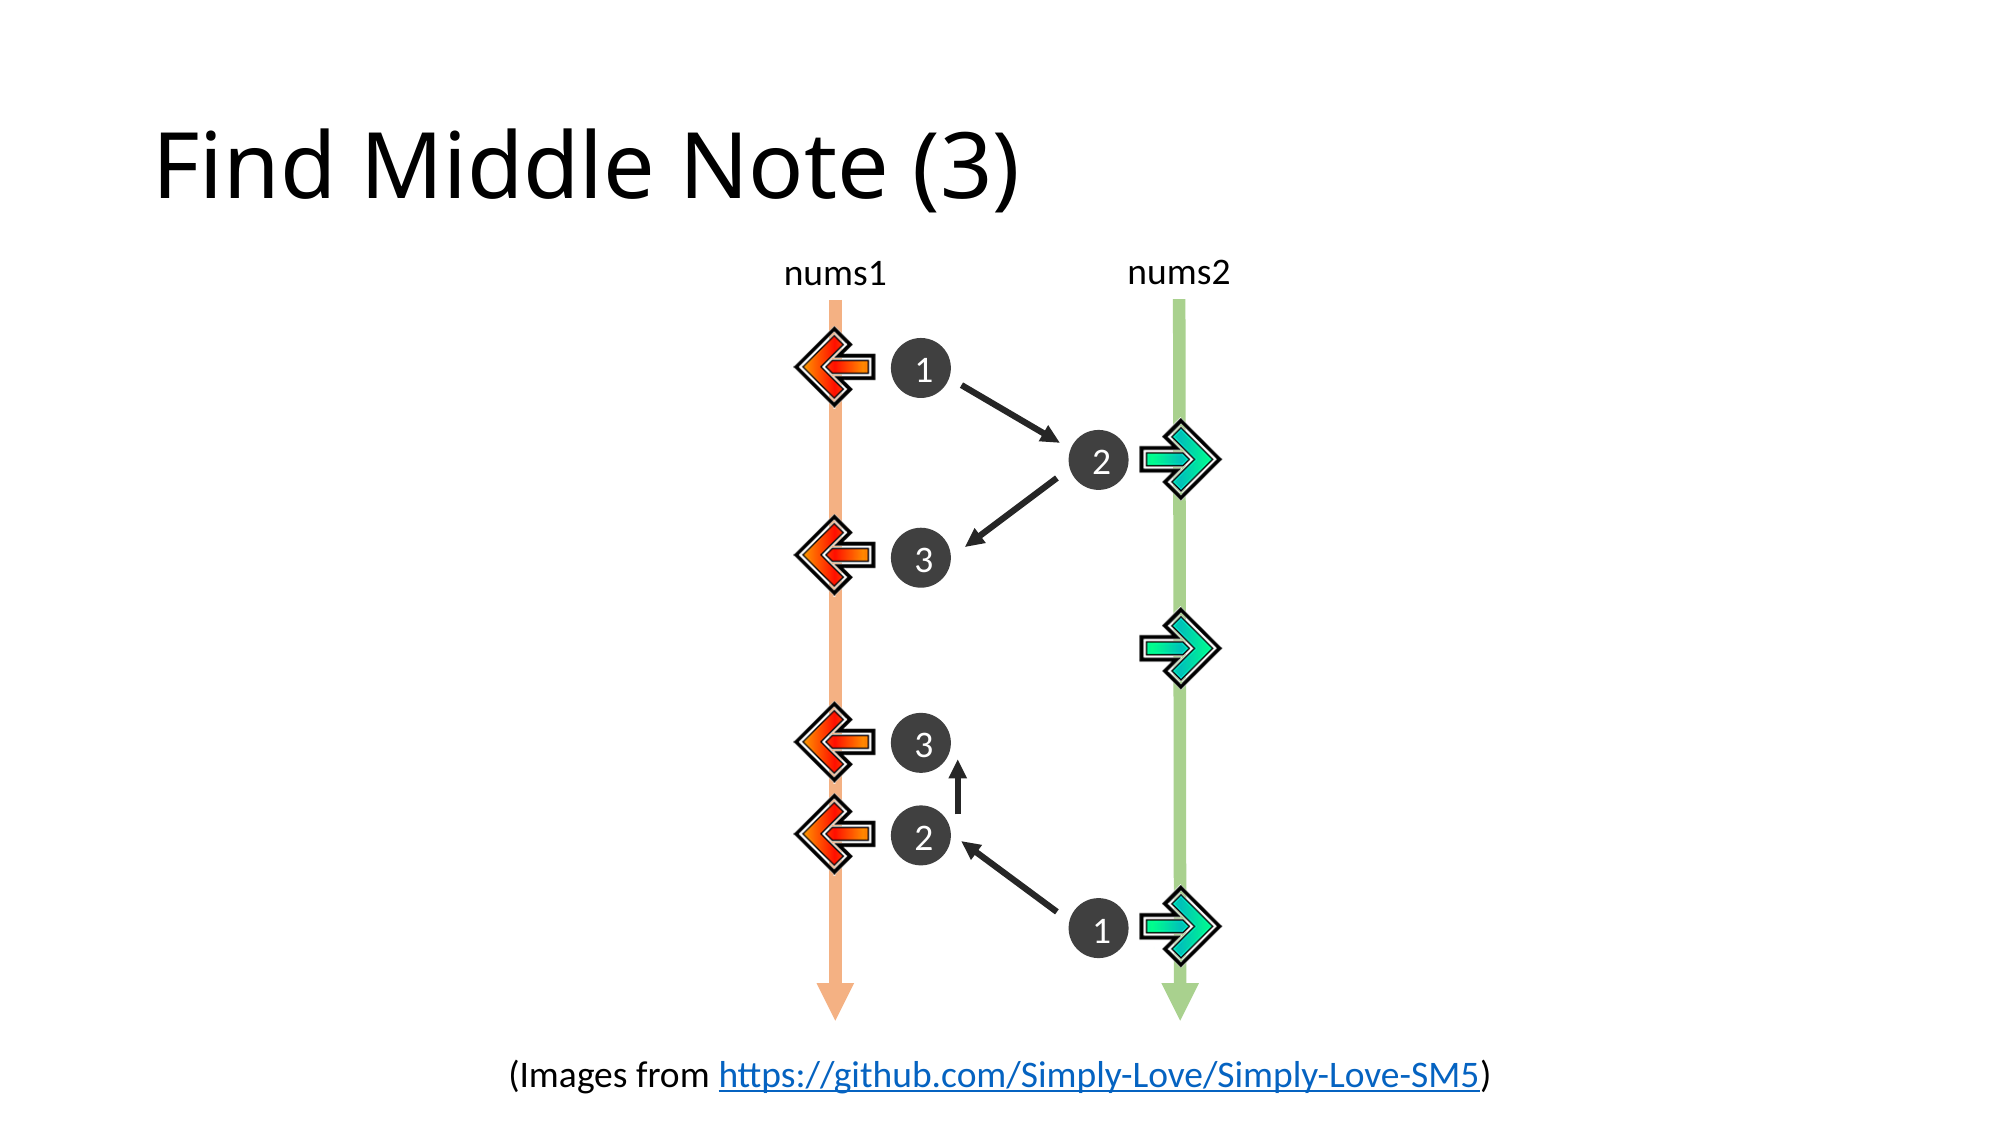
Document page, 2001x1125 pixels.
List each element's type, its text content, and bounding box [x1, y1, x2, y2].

text_box 3 [889, 711, 952, 774]
text_box 3 [889, 526, 952, 589]
text_box 2 [1067, 428, 1130, 491]
picture [1135, 881, 1226, 976]
picture [1135, 603, 1226, 698]
text_box nums1 [768, 240, 902, 300]
picture [790, 510, 881, 602]
picture [790, 322, 881, 414]
text_box nums2 [1112, 239, 1246, 300]
picture [1135, 414, 1226, 509]
text_box 2 [889, 804, 952, 867]
text_box (Images from https://github.com/Simply-Love/Simply-Love-SM5) [493, 1042, 1507, 1103]
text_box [961, 385, 1060, 443]
text_box 1 [1067, 897, 1130, 960]
picture [790, 697, 881, 881]
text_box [965, 478, 1057, 547]
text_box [961, 841, 1057, 912]
text_box 1 [889, 336, 952, 400]
title Find Middle Note (3) [137, 59, 1863, 278]
